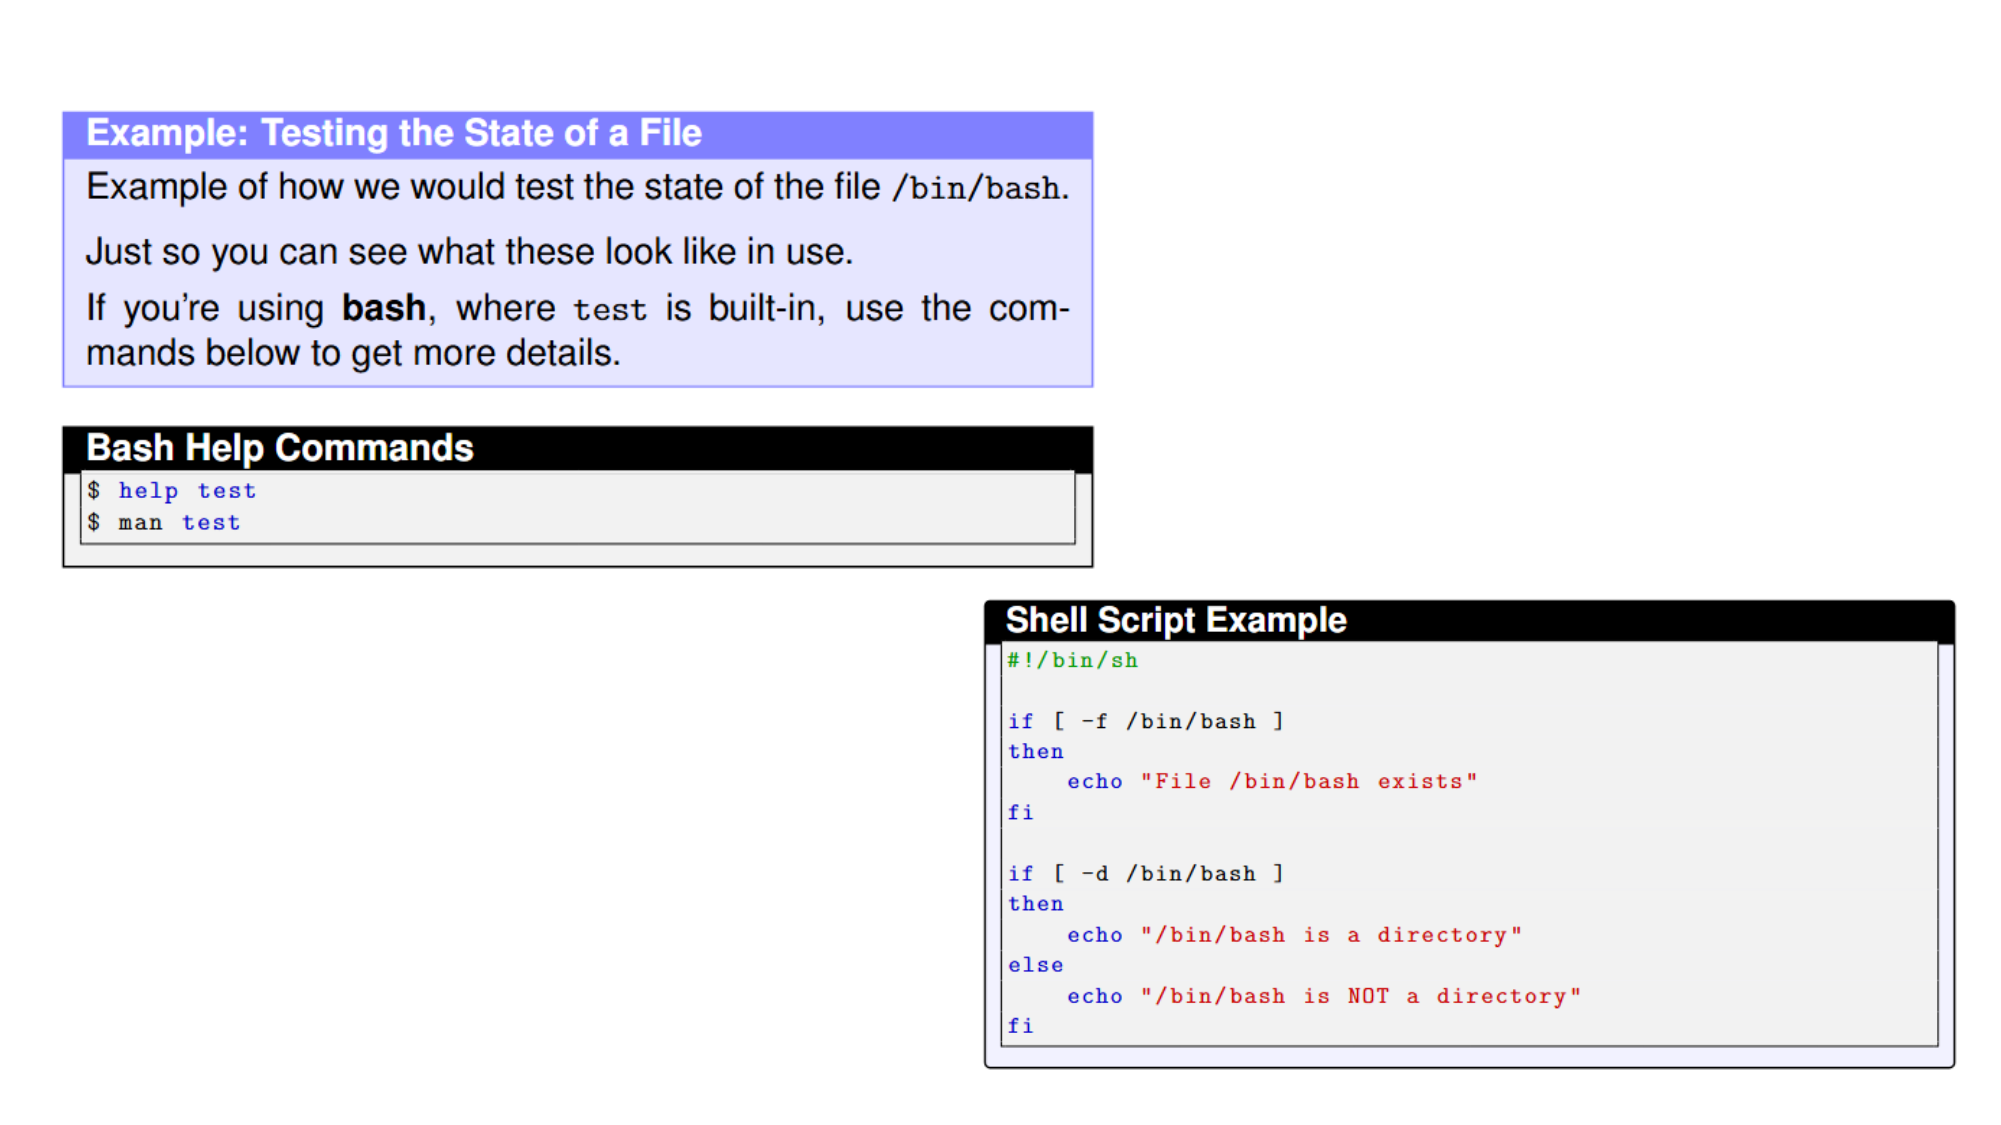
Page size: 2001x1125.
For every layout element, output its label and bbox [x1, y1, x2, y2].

list [49, 89, 1100, 577]
picture [970, 587, 1966, 1087]
